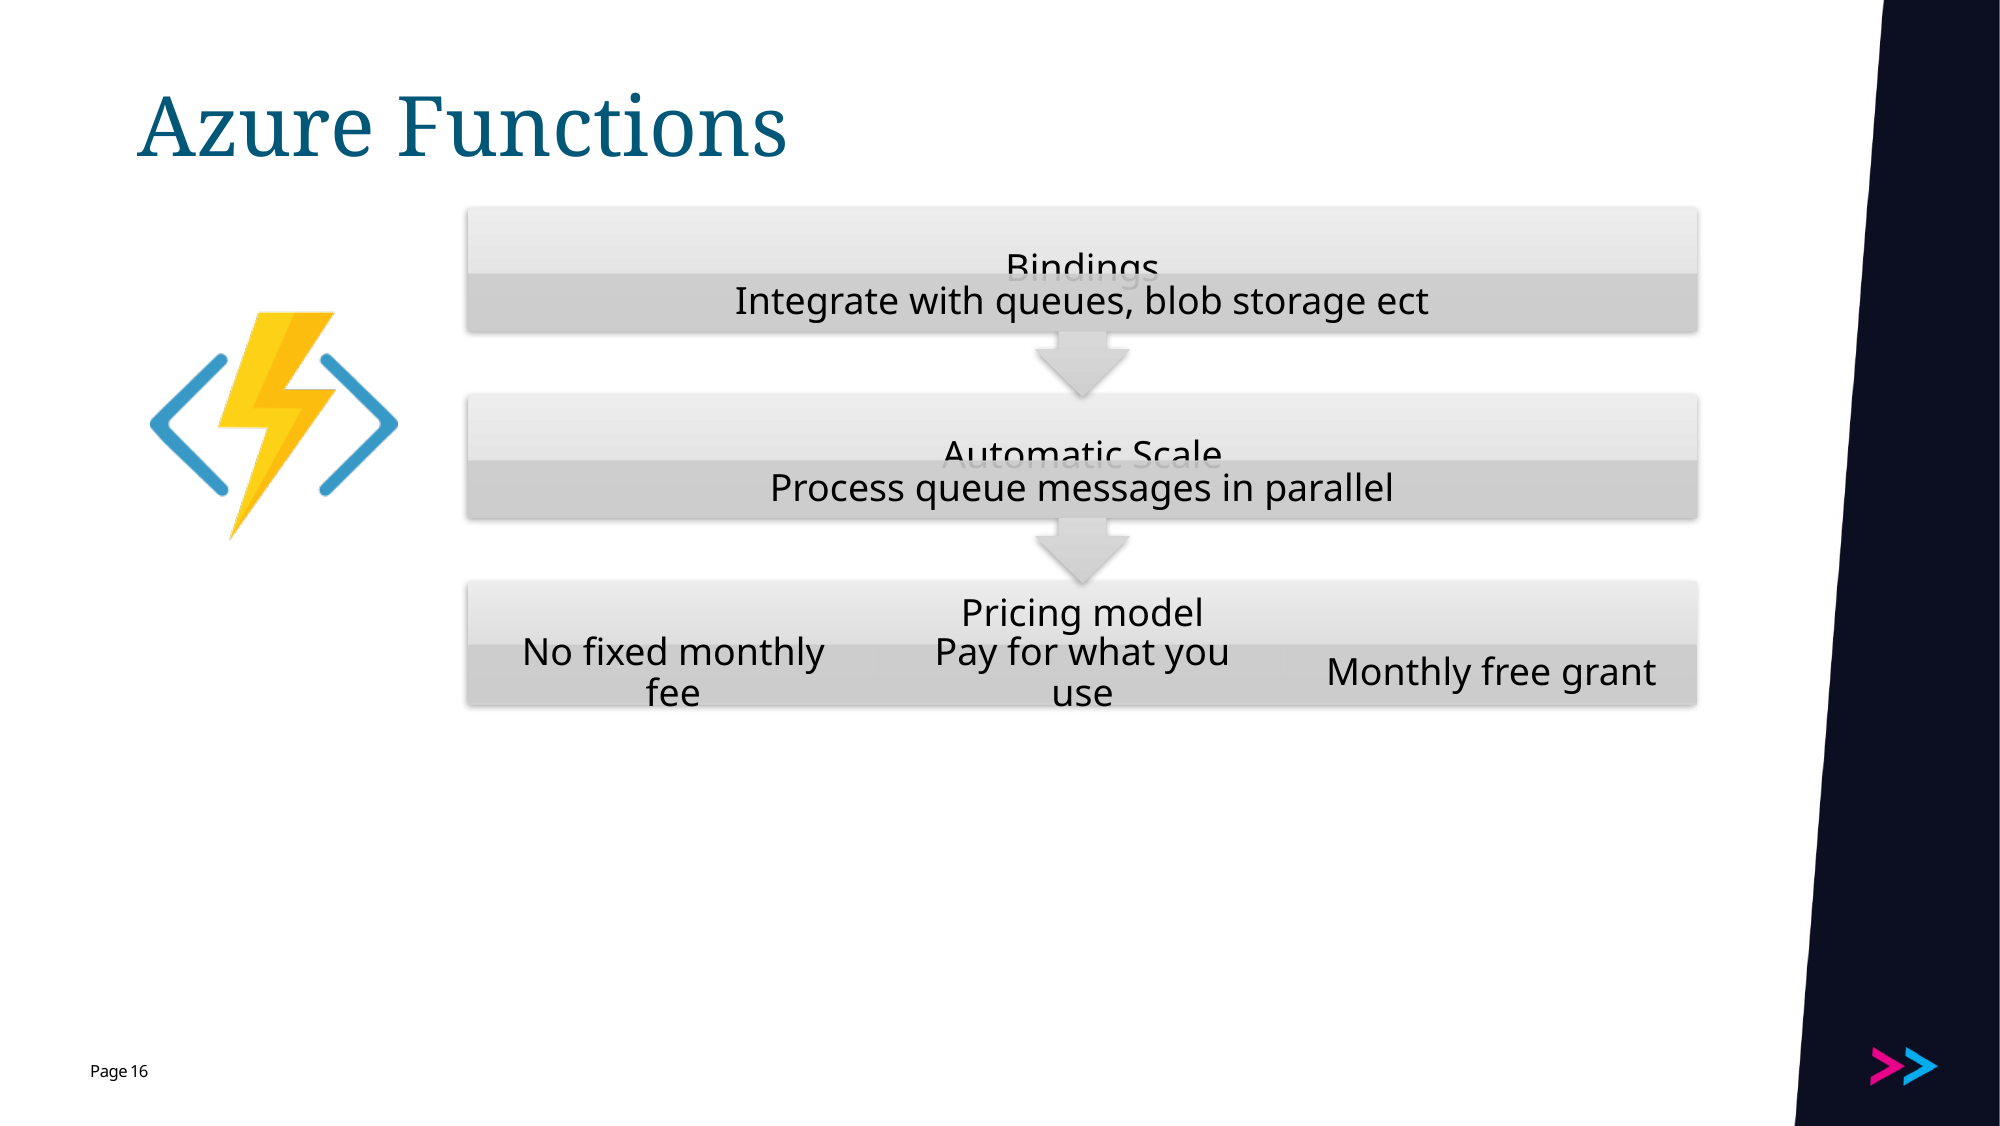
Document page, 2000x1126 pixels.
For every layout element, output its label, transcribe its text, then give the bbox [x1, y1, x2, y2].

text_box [467, 208, 1697, 705]
slide_number 16 [130, 1061, 166, 1113]
picture [0, 0, 2000, 1126]
title Azure Functions [137, 54, 1786, 173]
